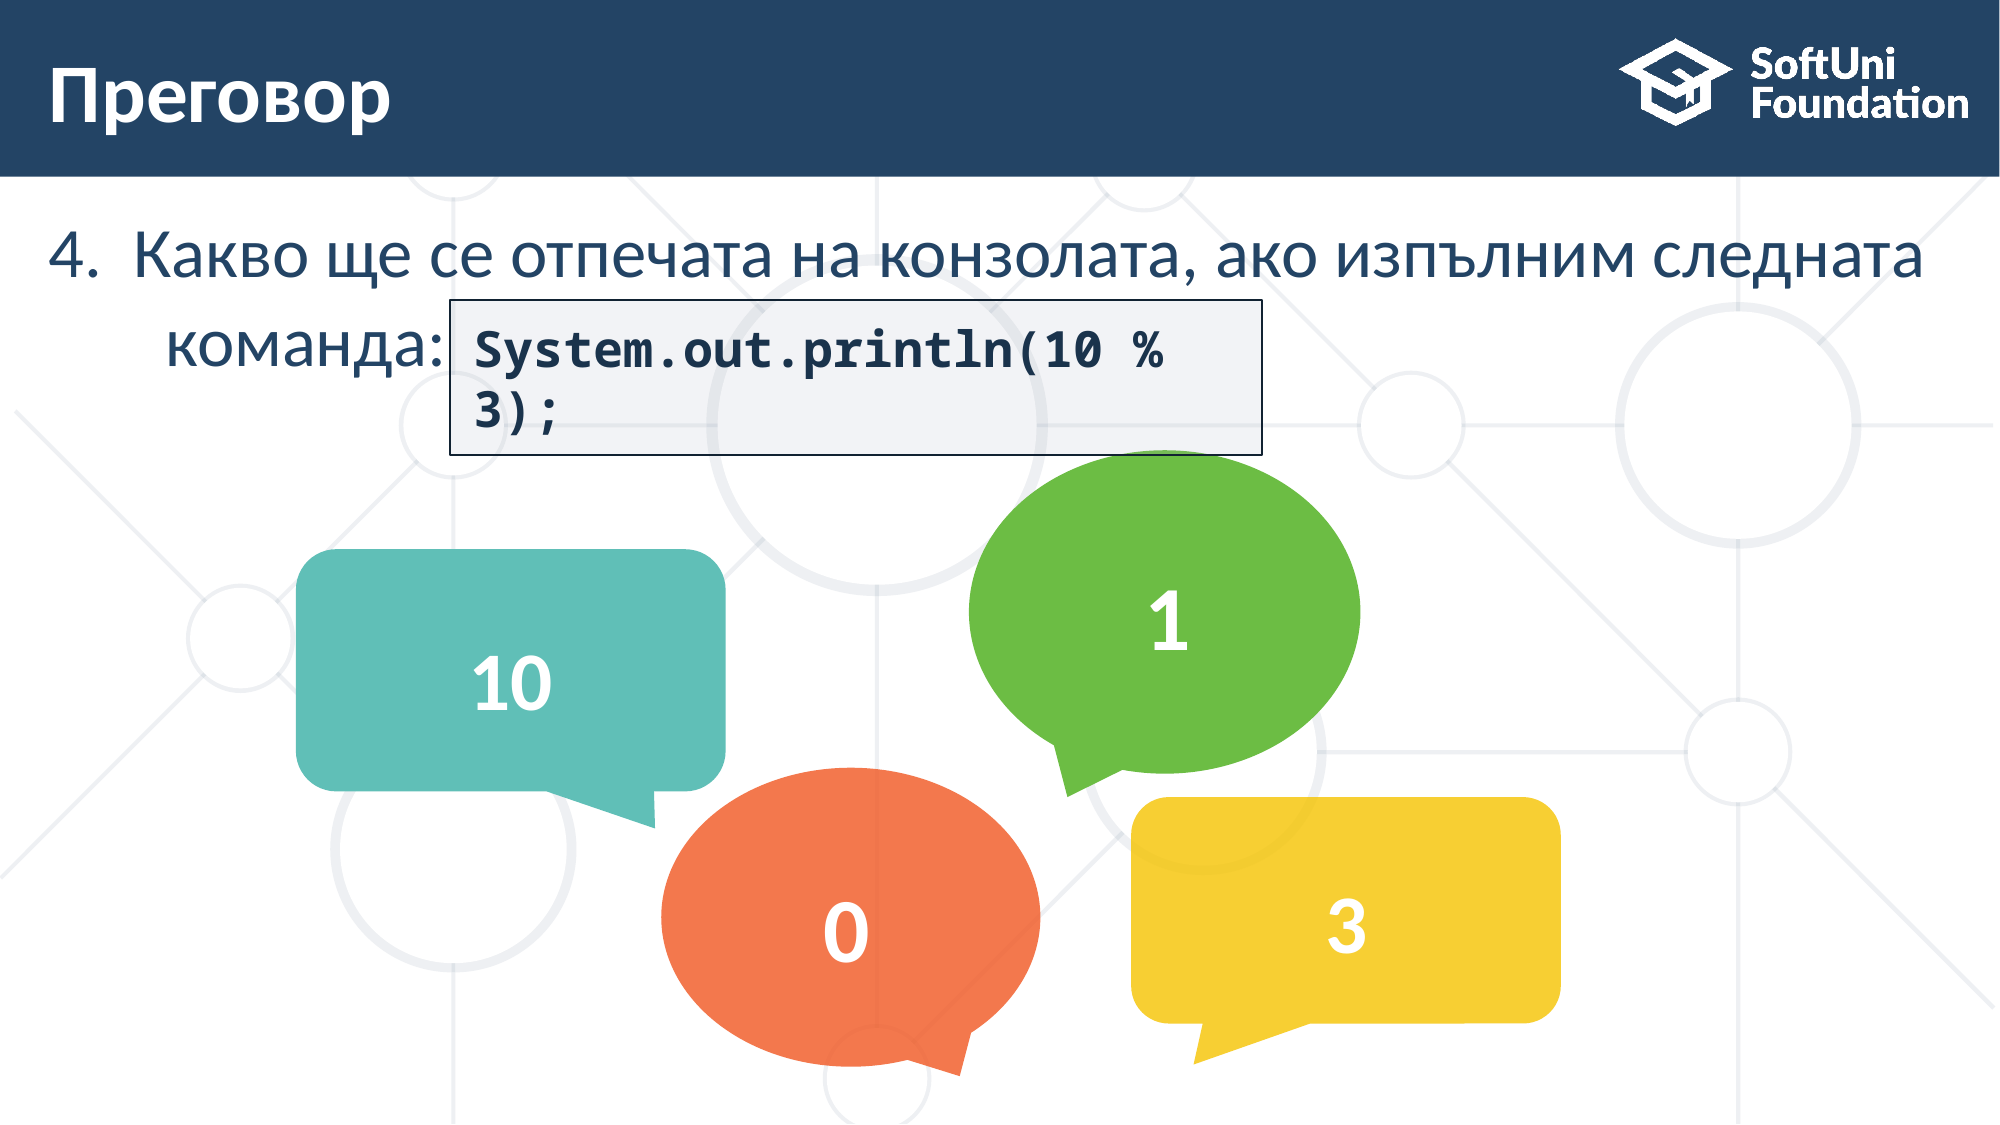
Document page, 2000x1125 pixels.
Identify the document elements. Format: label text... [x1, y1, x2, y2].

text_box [295, 548, 726, 792]
title Преговор [31, 16, 1591, 162]
text_box System.out.println(10 % 3); [449, 299, 1263, 456]
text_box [968, 449, 1361, 774]
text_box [660, 767, 1041, 1067]
picture [1618, 38, 1968, 126]
list Какво ще се отпечата на конзолата, ако изпълним следната команда: [31, 196, 1969, 1047]
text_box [1130, 796, 1562, 1024]
